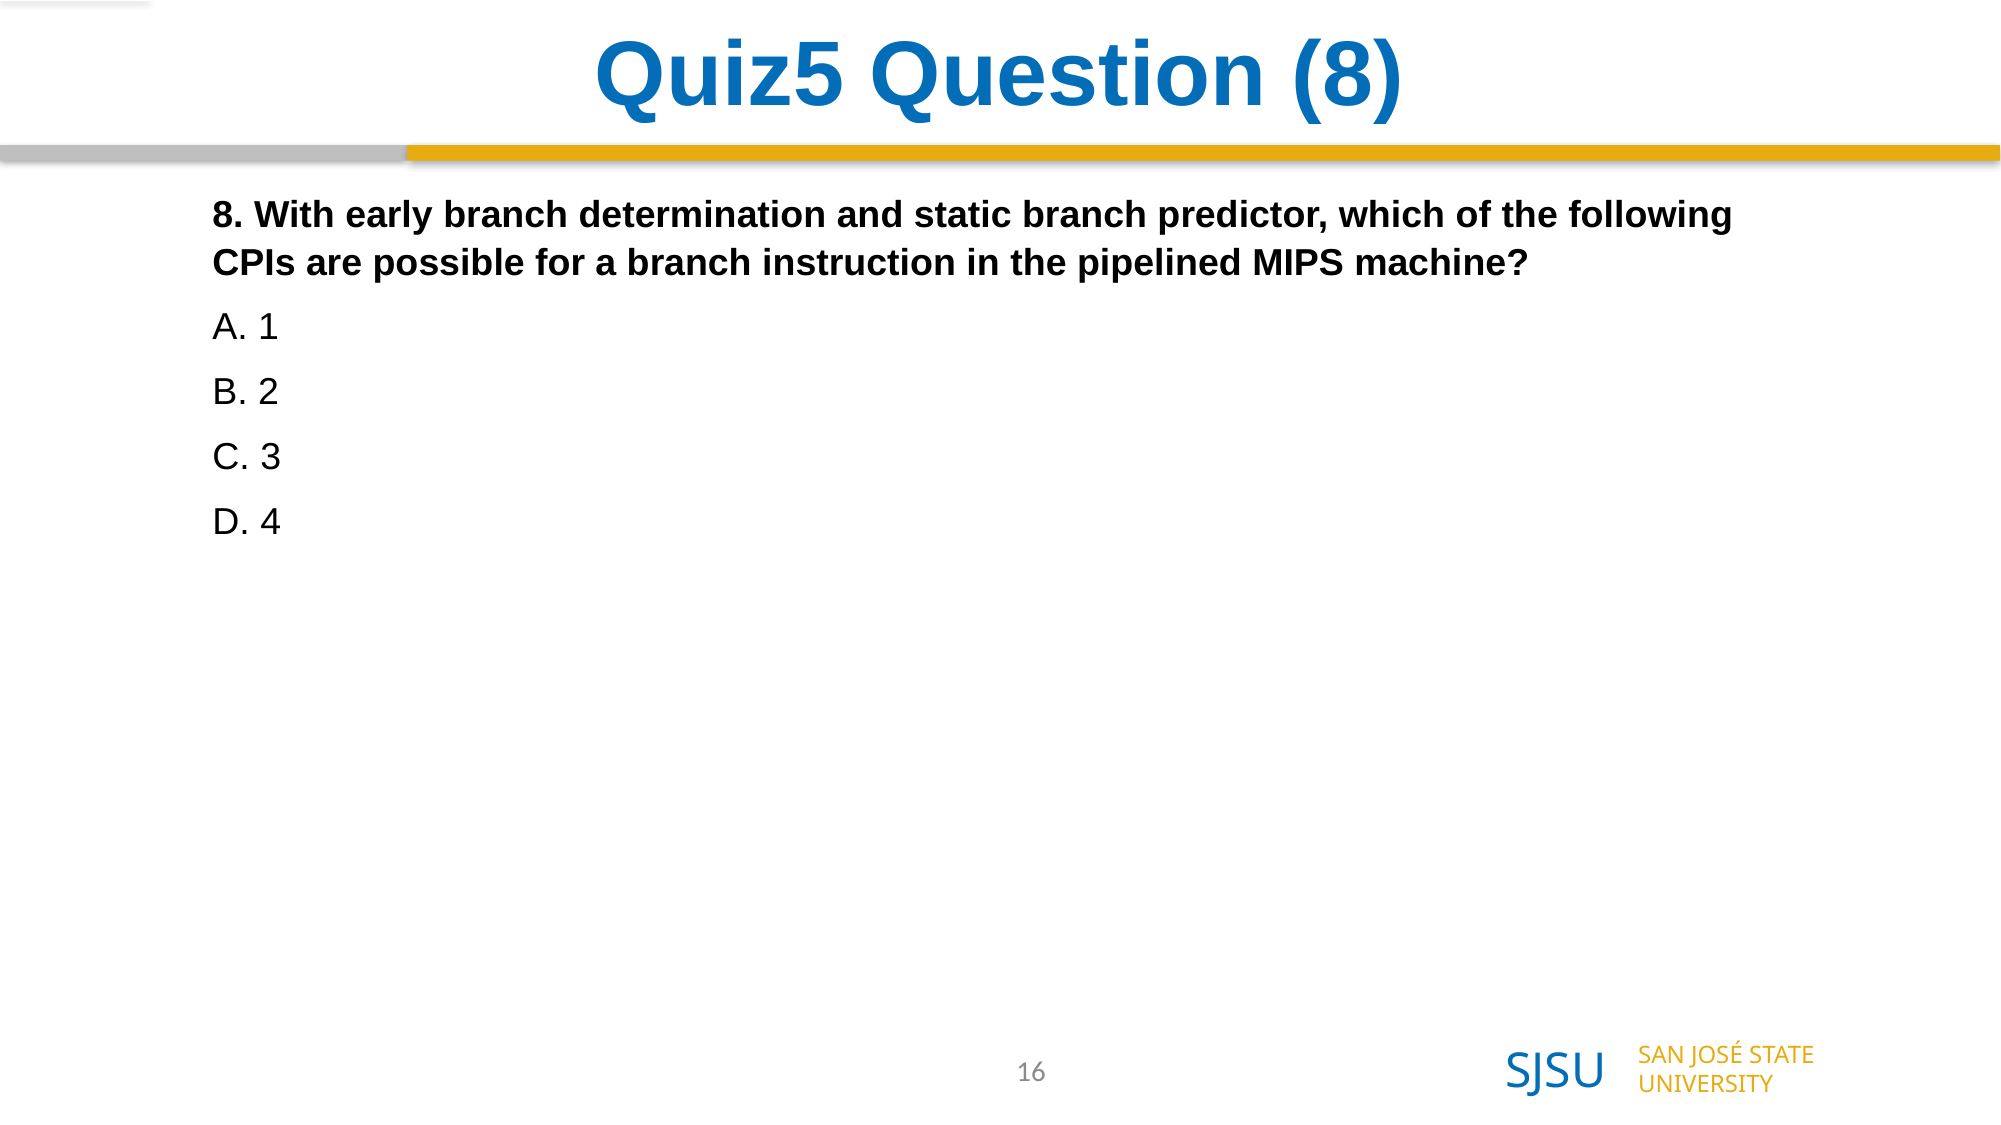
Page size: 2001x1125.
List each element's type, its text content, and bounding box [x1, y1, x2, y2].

list 8. With early branch determination and static branch predictor, which of the following CPIs are possible for a branch instruction in the pipelined MIPS machine? A. 1 B. 2 C. 3 D. 4 [197, 178, 1756, 1071]
title Quiz5 Question (8) [99, 11, 1900, 126]
slide_number 16 [797, 1040, 1265, 1100]
